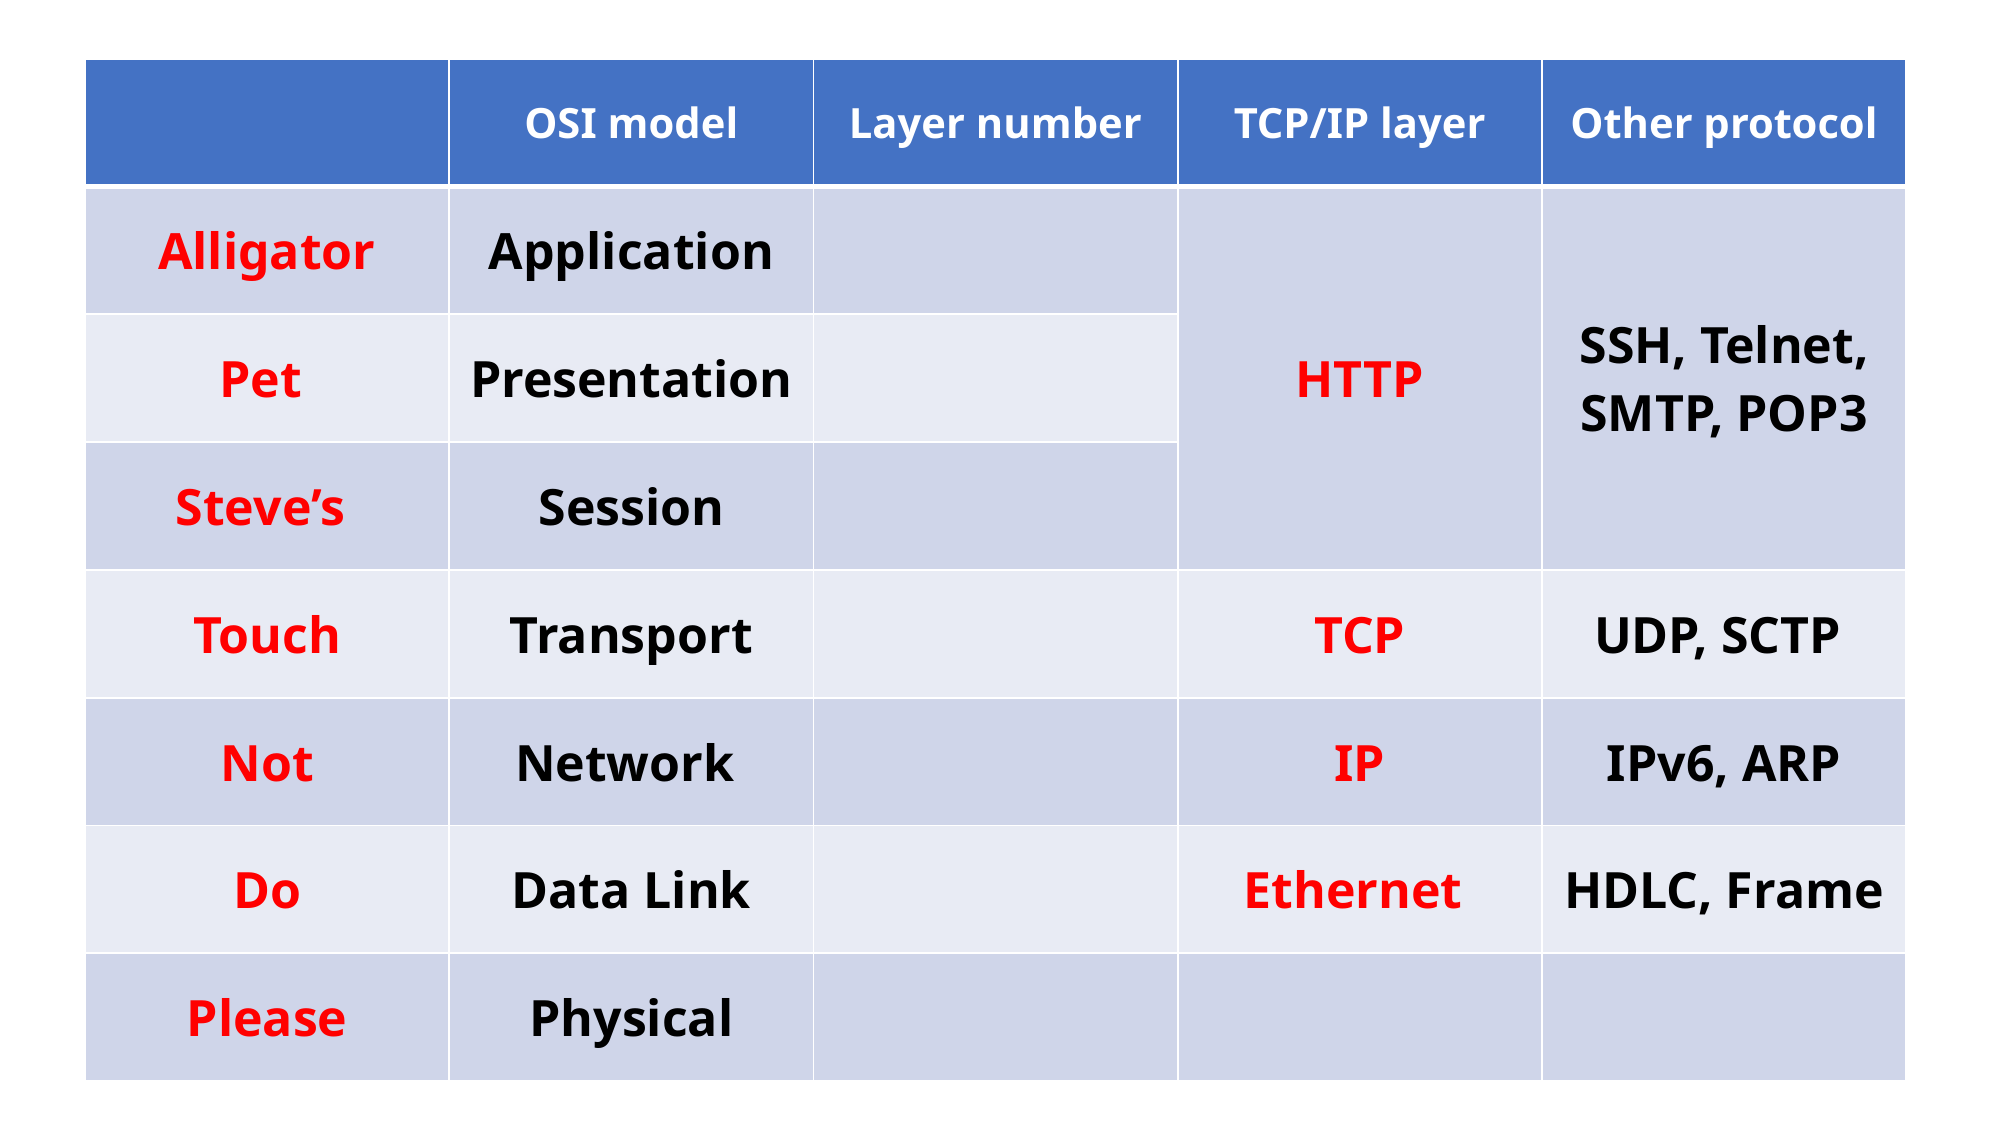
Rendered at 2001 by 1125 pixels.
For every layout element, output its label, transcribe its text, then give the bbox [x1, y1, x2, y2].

table_cell Network [450, 699, 813, 825]
table_cell [814, 699, 1177, 825]
table_cell IP [1179, 699, 1541, 825]
table_cell Pet [86, 315, 448, 441]
table_cell UDP, SCTP [1543, 571, 1905, 697]
table_header Layer number [814, 60, 1177, 184]
table_cell [814, 954, 1177, 1080]
table_cell Physical [450, 954, 813, 1080]
table_cell Steve’s [86, 443, 448, 569]
table_cell Alligator [86, 189, 448, 313]
table_cell TCP [1179, 571, 1541, 697]
table_cell [1179, 954, 1541, 1080]
table_cell Presentation [450, 315, 813, 441]
table_cell Please [86, 954, 448, 1080]
table_header OSI model [450, 60, 813, 184]
table_cell [814, 826, 1177, 952]
table_cell HDLC, Frame [1543, 826, 1905, 952]
table_header TCP/IP layer [1179, 60, 1541, 184]
table_cell Not [86, 699, 448, 825]
table_cell Session [450, 443, 813, 569]
table_cell Data Link [450, 826, 813, 952]
table_header Other protocol [1543, 60, 1905, 184]
table_cell Touch [86, 571, 448, 697]
table_header [86, 60, 448, 184]
table_cell Ethernet [1179, 826, 1541, 952]
table_cell HTTP [1179, 189, 1541, 569]
table_cell Application [450, 189, 813, 313]
table_cell [814, 571, 1177, 697]
table_cell [1543, 954, 1905, 1080]
table_cell [814, 315, 1177, 441]
table_cell [814, 189, 1177, 313]
table_cell SSH, Telnet, SMTP, POP3 [1543, 189, 1905, 569]
table_cell Do [86, 826, 448, 952]
table_cell IPv6, ARP [1543, 699, 1905, 825]
table_cell Transport [450, 571, 813, 697]
table_cell [814, 443, 1177, 569]
